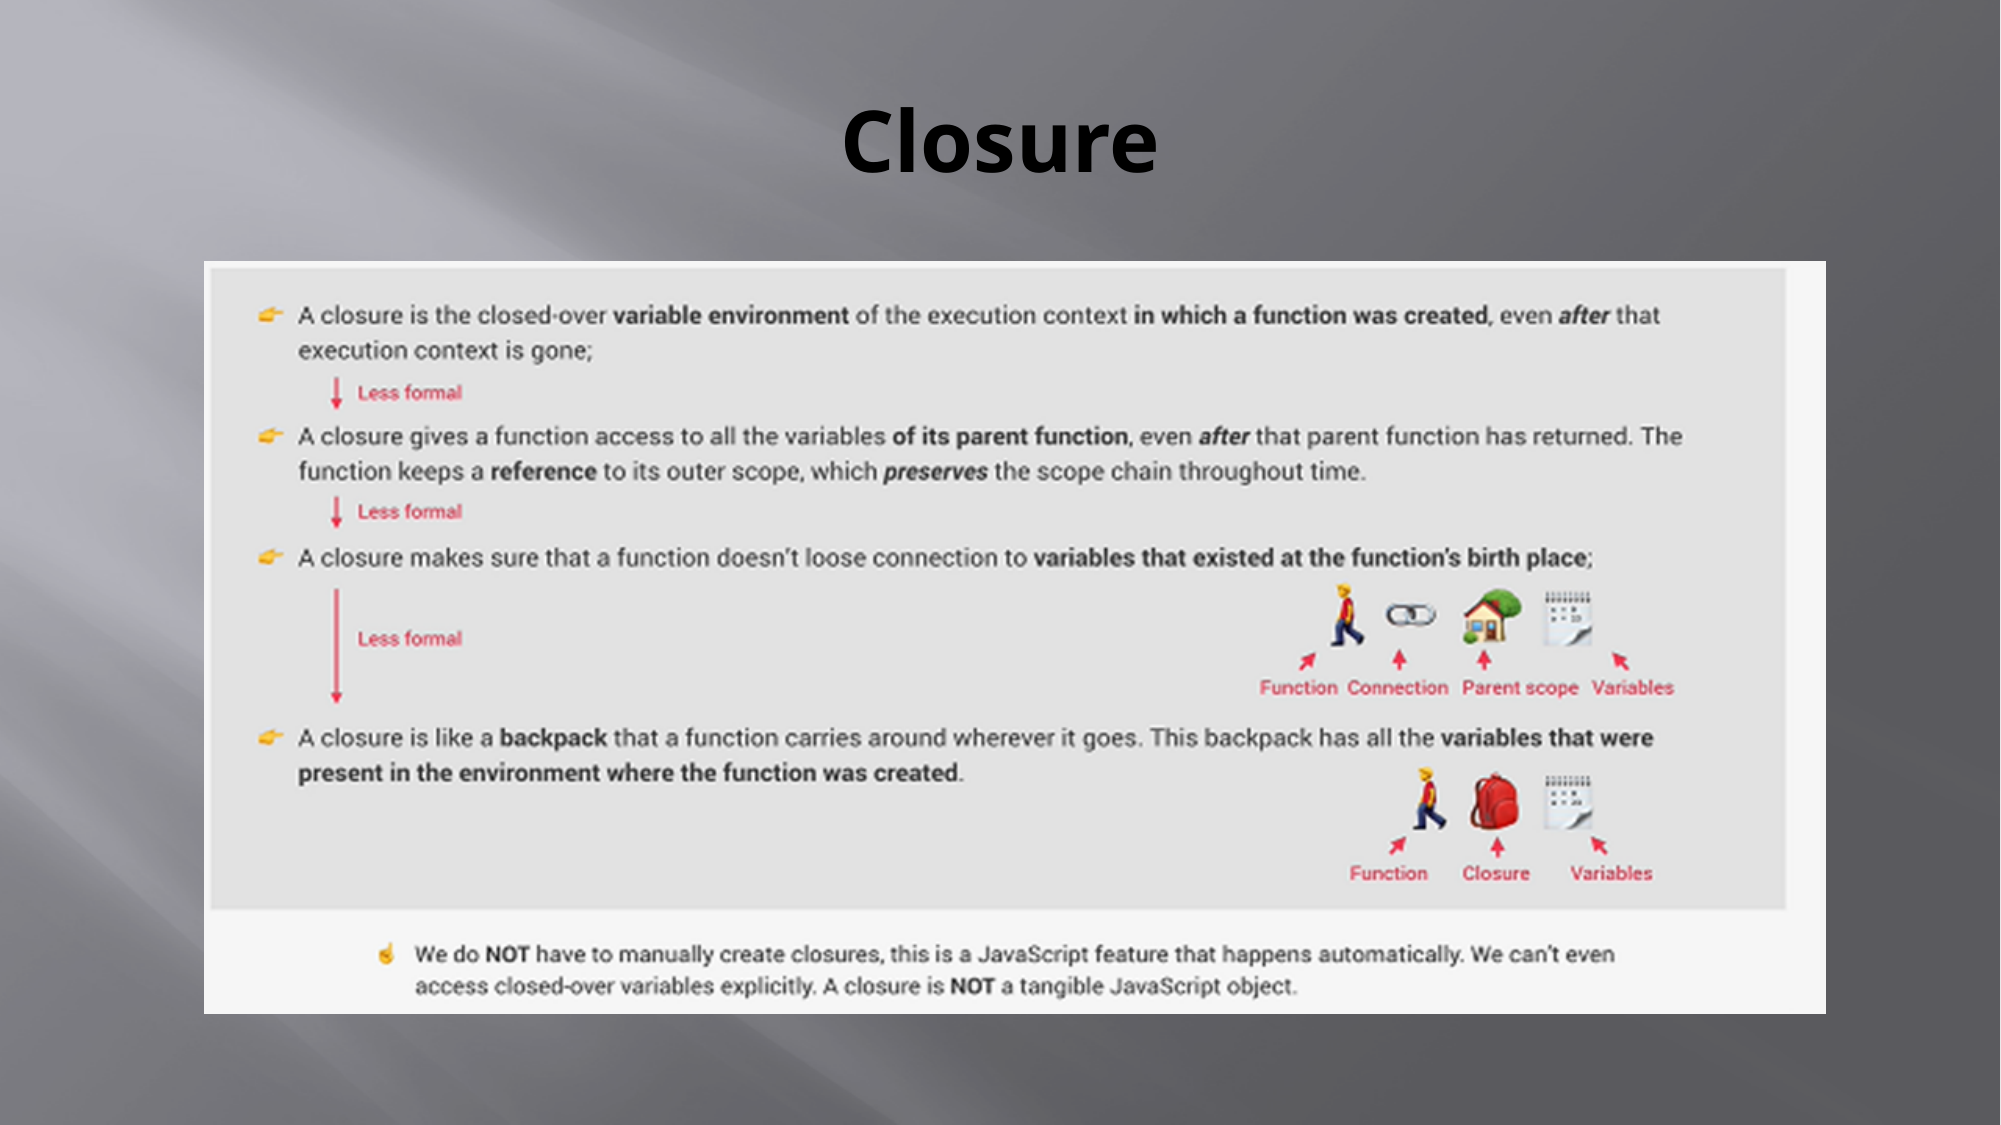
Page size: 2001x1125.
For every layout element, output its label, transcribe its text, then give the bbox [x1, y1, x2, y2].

picture [204, 261, 1826, 1014]
title Closure [99, 45, 1900, 233]
